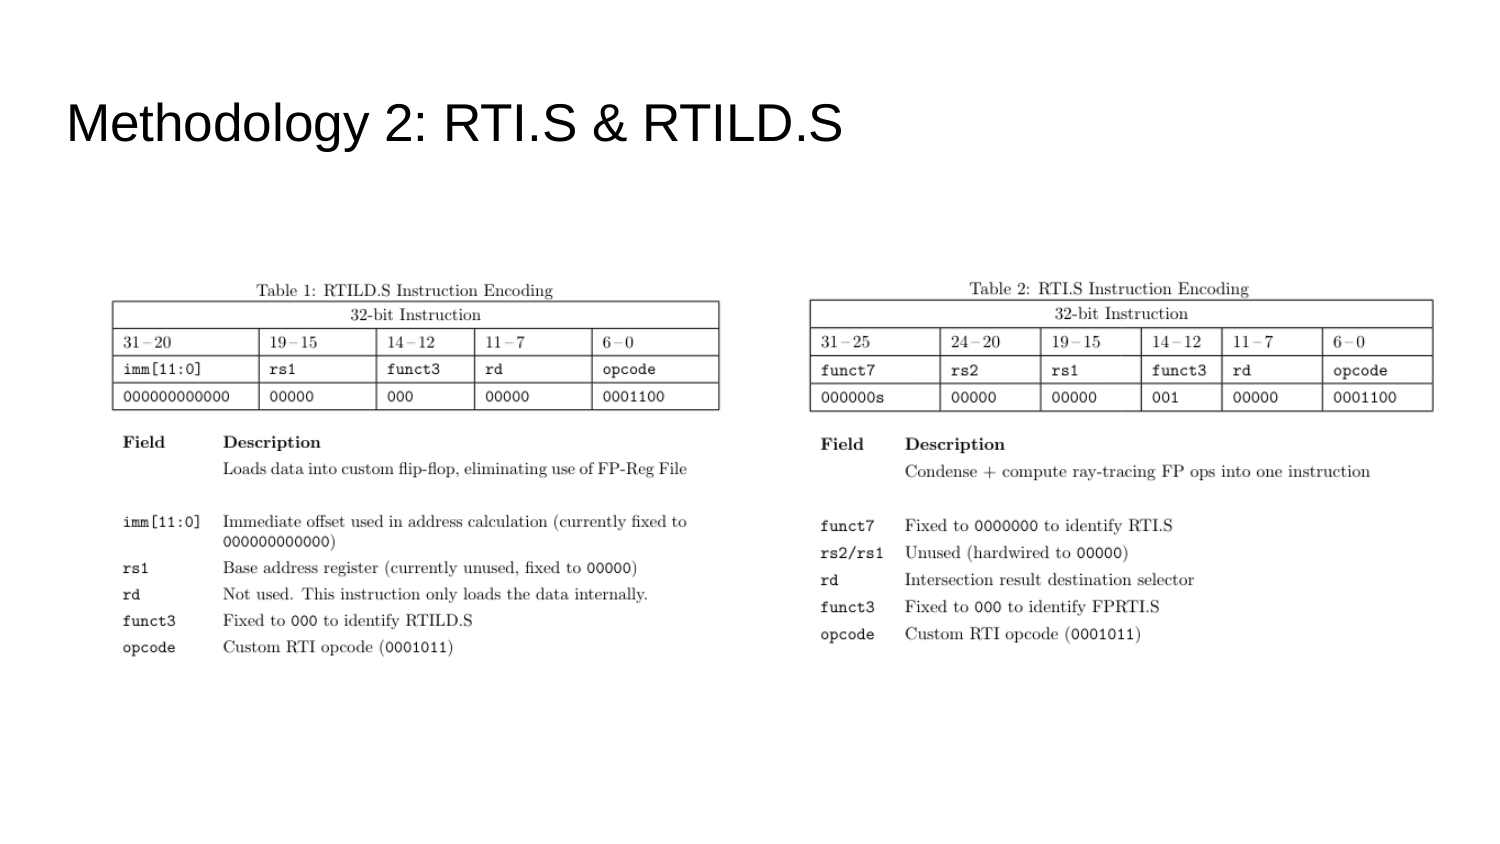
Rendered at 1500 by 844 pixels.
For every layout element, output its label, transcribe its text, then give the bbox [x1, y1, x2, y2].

picture [30, 252, 1500, 682]
title Methodology 2: RTI.S & RTILD.S [51, 72, 1449, 167]
